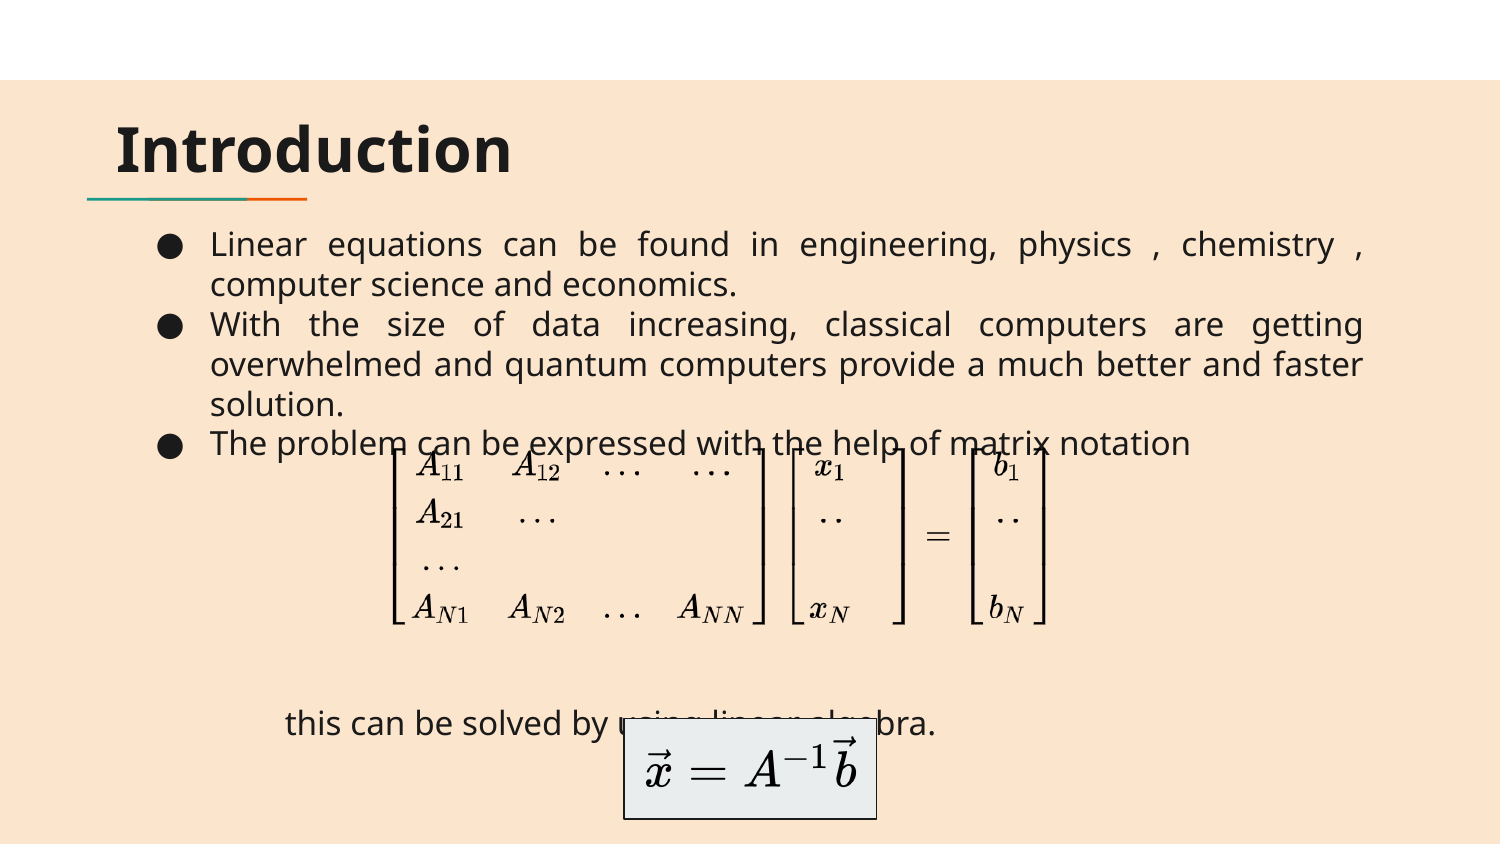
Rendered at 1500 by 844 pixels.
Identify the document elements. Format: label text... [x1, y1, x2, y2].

text_box [623, 718, 877, 819]
subtitle Linear equations can be found in engineering, physics , chemistry , computer science and economics. With the size of data increasing, classical computers are getting overwhelmed and quantum computers provide a much better and faster solution. The problem can be expressed with the help of matrix notation this can be solved by using linear algebra. [119, 207, 1381, 797]
title Introduction [101, 95, 1363, 369]
picture [643, 731, 857, 795]
picture [381, 443, 1057, 628]
